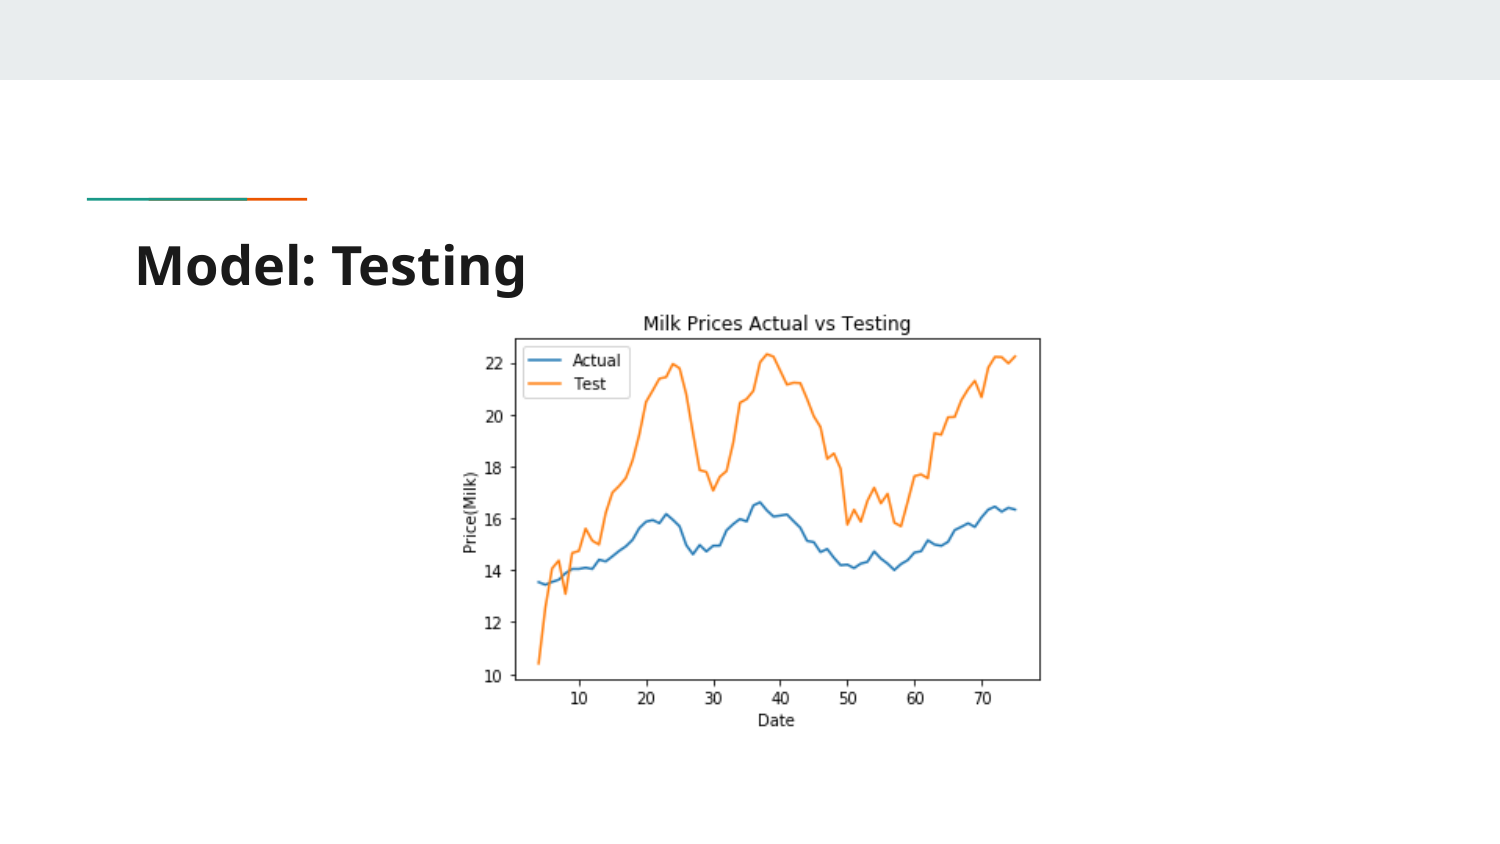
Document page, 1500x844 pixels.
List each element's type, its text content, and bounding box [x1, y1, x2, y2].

picture [451, 303, 1049, 739]
title Model: Testing [119, 216, 1381, 305]
